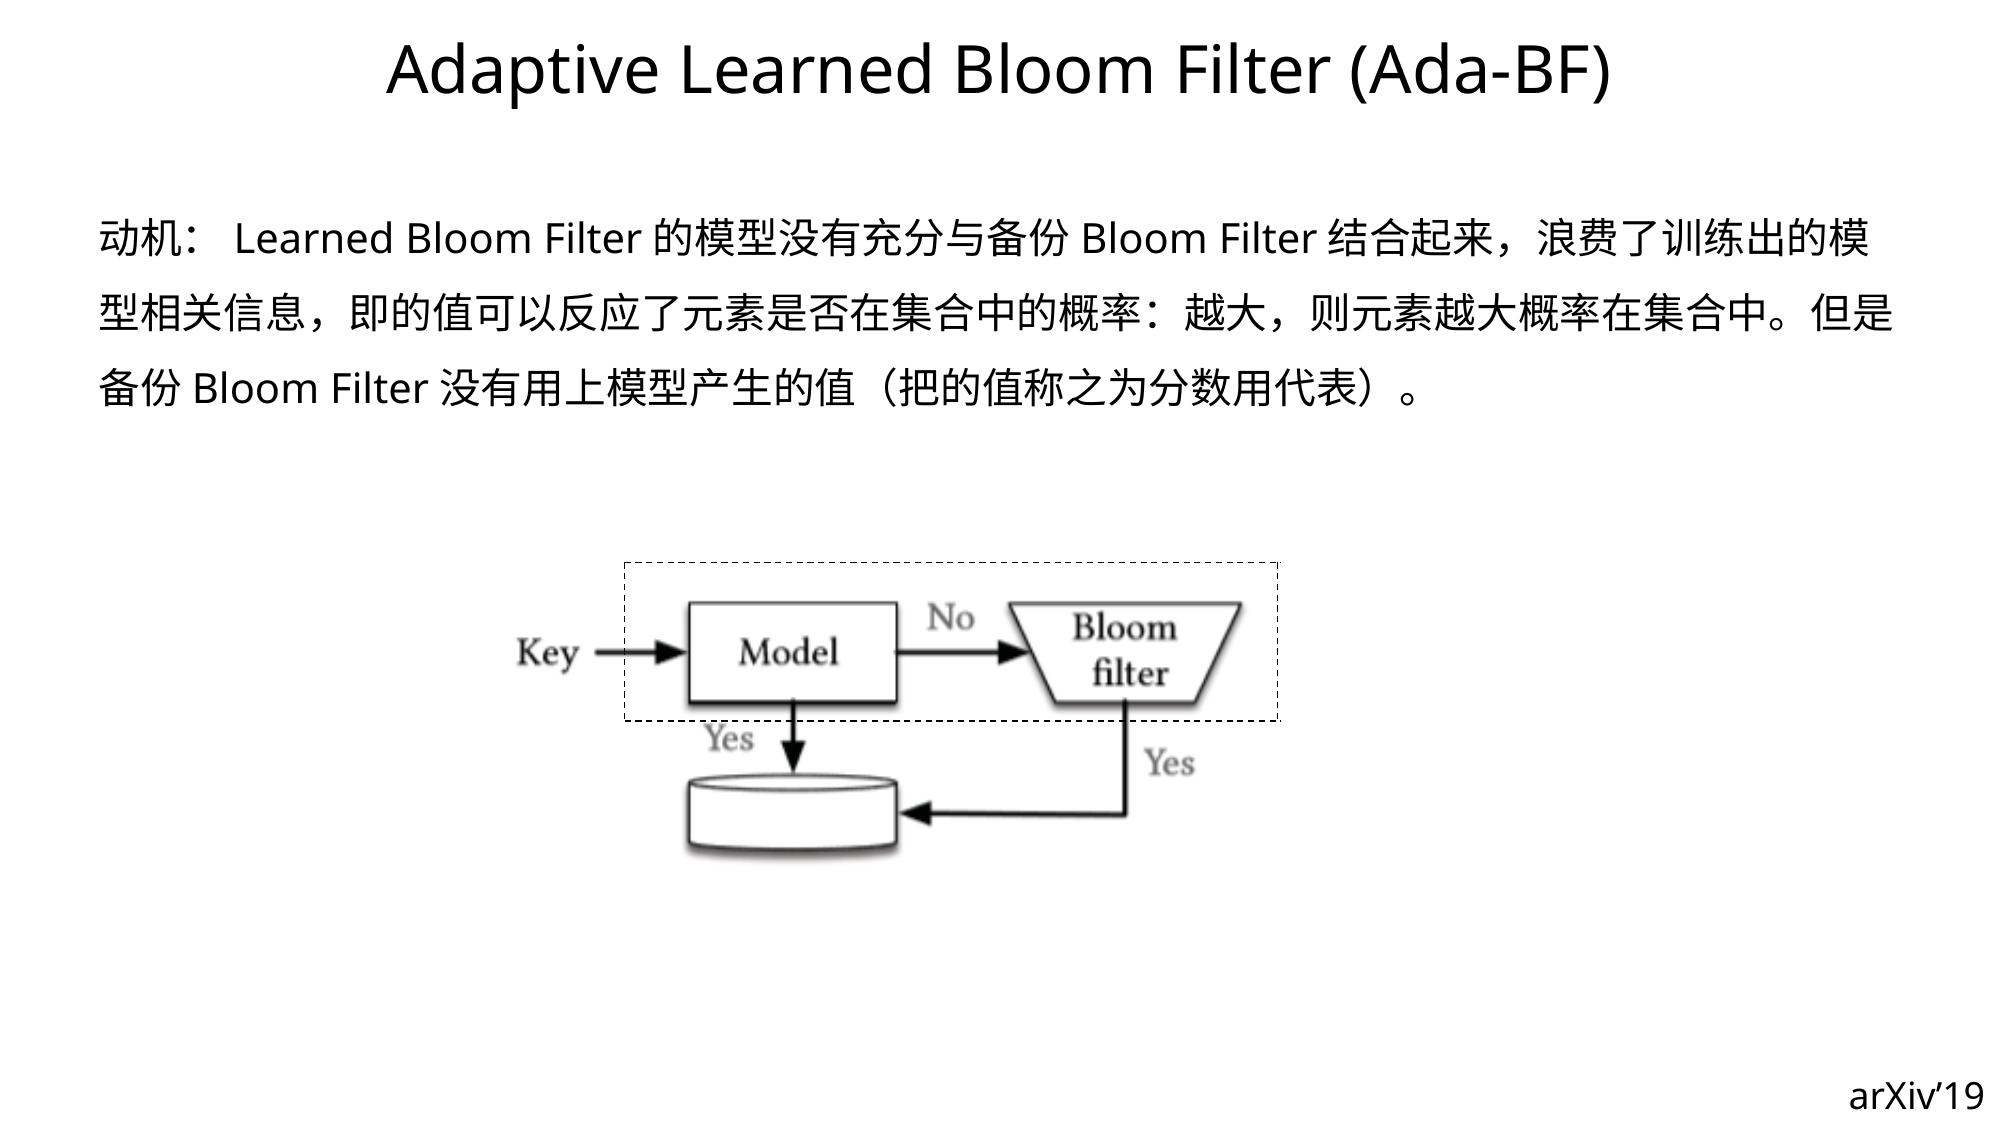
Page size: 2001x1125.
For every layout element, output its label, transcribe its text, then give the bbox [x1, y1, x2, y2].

picture [625, 574, 1277, 720]
text_box arXiv’19 [1747, 1064, 2000, 1125]
title Adaptive Learned Bloom Filter (Ada-BF) [0, 0, 2000, 144]
picture [488, 574, 1281, 895]
